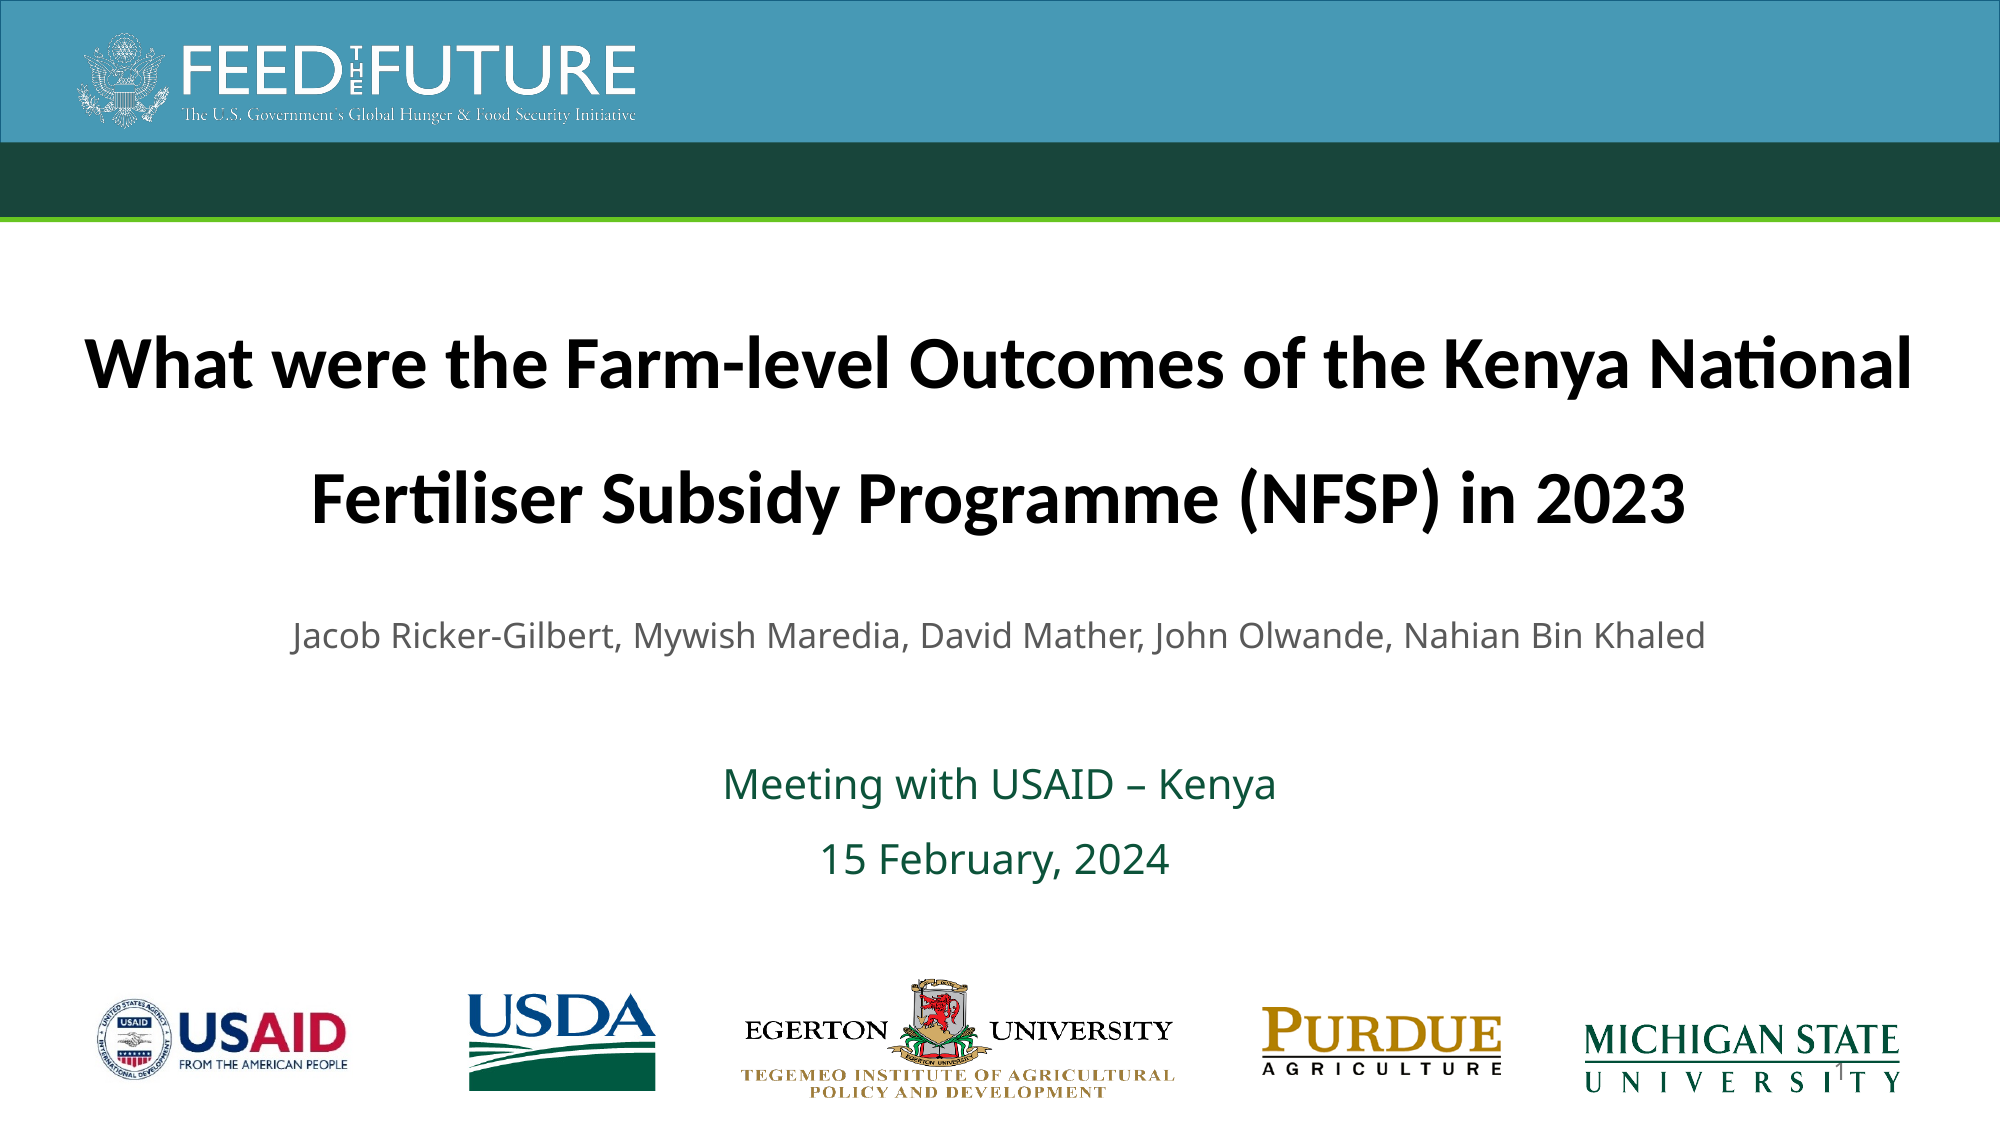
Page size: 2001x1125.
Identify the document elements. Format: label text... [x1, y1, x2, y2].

text_box Meeting with USAID – Kenya 15 February, 2024 [315, 725, 1685, 890]
picture [76, 33, 636, 130]
title What were the Farm-level Outcomes of the Kenya National Fertiliser Subsidy Programme (NFSP) in 2023 [62, 261, 1938, 514]
picture [467, 993, 657, 1092]
subtitle Jacob Ricker-Gilbert, Mywish Maredia, David Mather, John Olwande, Nahian Bin Khaled [192, 580, 1807, 710]
picture [1262, 1006, 1501, 1076]
picture [60, 973, 384, 1109]
text_box [0, 0, 2000, 141]
picture [739, 976, 1179, 1106]
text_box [0, 141, 2000, 223]
picture [1584, 1023, 1901, 1093]
slide_number 1 [1412, 1042, 1863, 1103]
